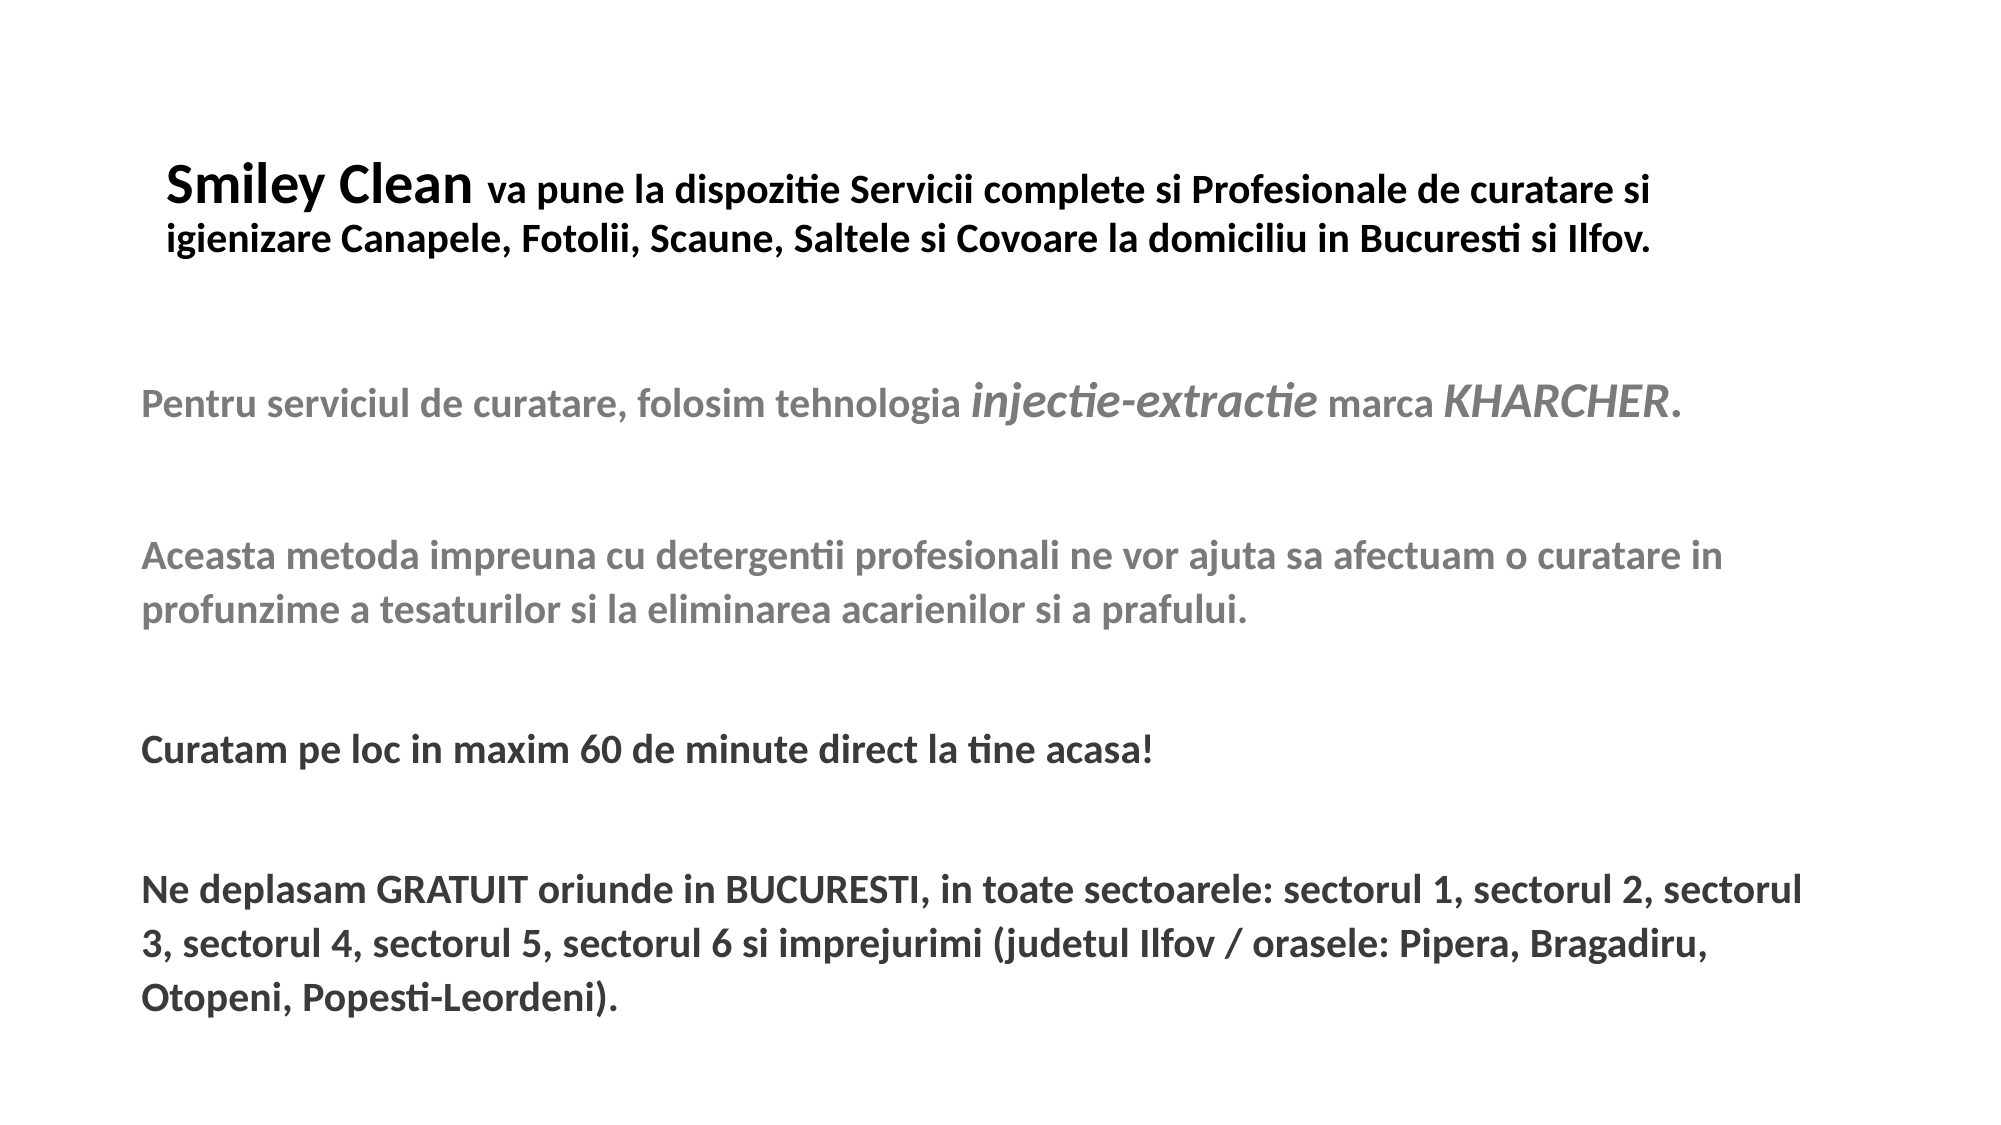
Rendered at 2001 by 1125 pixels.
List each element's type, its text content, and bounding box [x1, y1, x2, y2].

title Smiley Clean va pune la dispozitie Servicii complete si Profesionale de curatare si igienizare Canapele, Fotolii, Scaune, Saltele si Covoare la domiciliu in Bucuresti si Ilfov. [69, 45, 1749, 320]
text_box Pentru serviciul de curatare, folosim tehnologia injectie-extractie marca KHARCHER. Aceasta metoda impreuna cu detergentii profesionali ne vor ajuta sa afectuam o curatare in profunzime a tesaturilor si la eliminarea acarienilor si a prafului. Curatam pe loc in maxim 60 de minute direct la tine acasa! Ne deplasam GRATUIT oriunde in BUCURESTI, in toate sectoarele: sectorul 1, sectorul 2, sectorul 3, sectorul 4, sectorul 5, sectorul 6 si imprejurimi (judetul Ilfov / orasele: Pipera, Bragadiru, Otopeni, Popesti-Leordeni). [126, 355, 1828, 1027]
